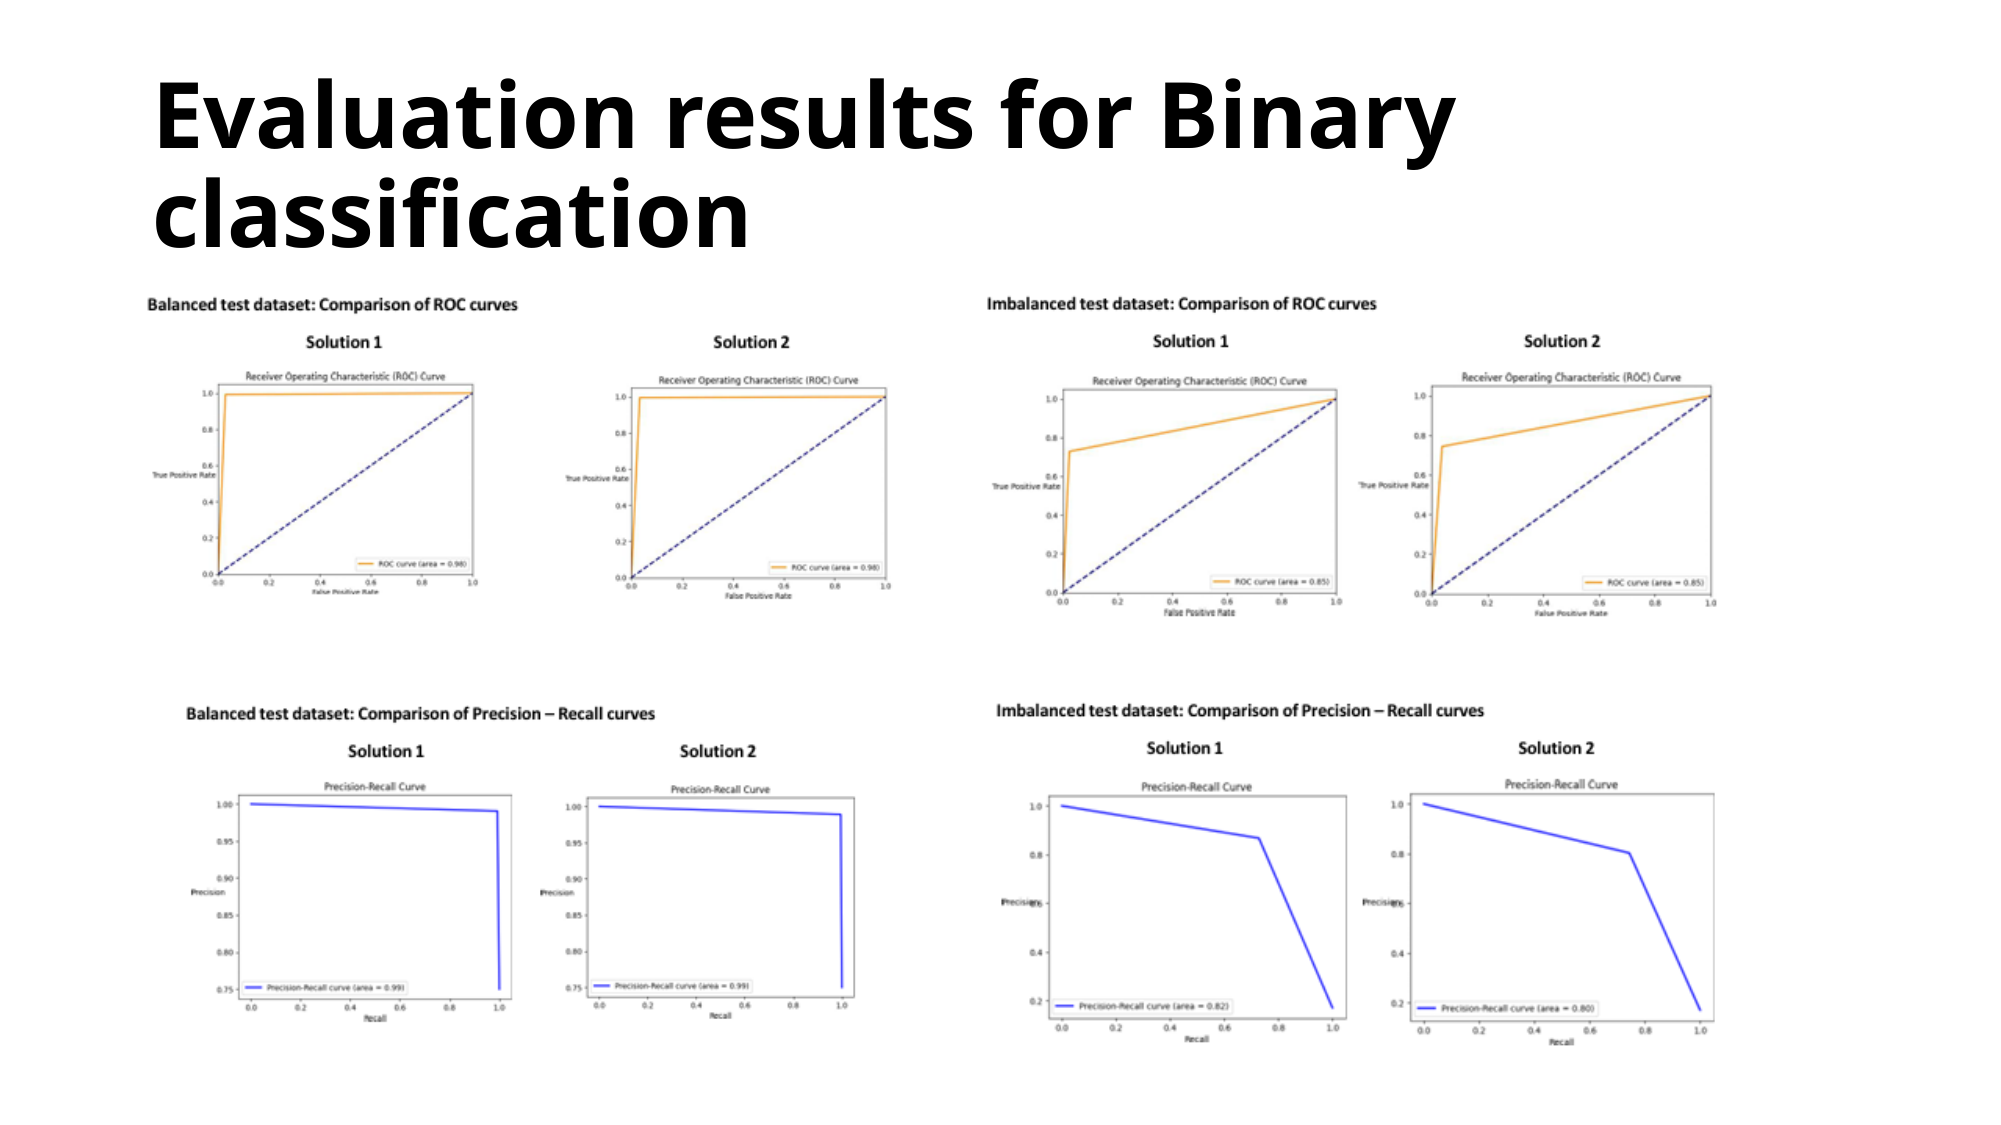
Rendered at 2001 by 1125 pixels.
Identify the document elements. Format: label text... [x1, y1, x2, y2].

picture [961, 277, 1751, 633]
picture [137, 284, 916, 607]
picture [168, 690, 885, 1030]
title Evaluation results for Binary classification [137, 59, 1863, 278]
picture [972, 690, 1740, 1055]
